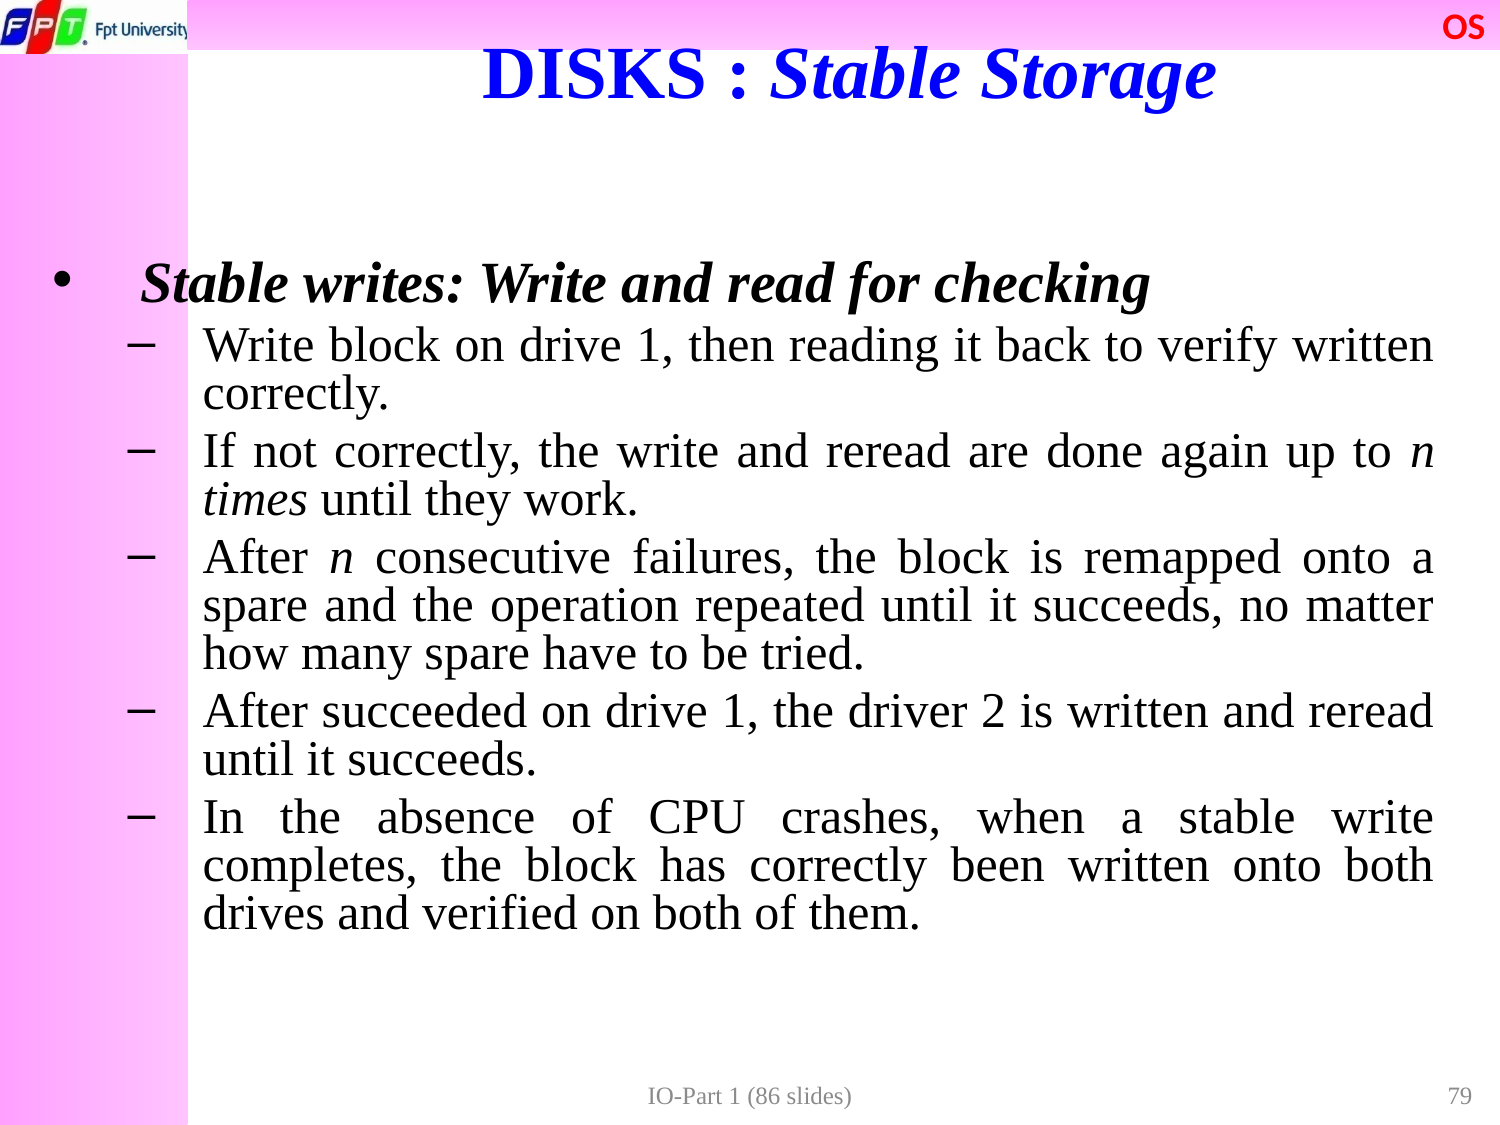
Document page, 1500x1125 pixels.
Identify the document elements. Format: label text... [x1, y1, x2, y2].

footer IO-Part 1 (86 slides) [512, 1074, 988, 1116]
list Stable writes: Write and read for checking Write block on drive 1, then reading it back to verify written correctly. If not correctly, the write and reread are done again up to n times until they work. After n consecutive failures, the block is remapped onto a spare and the operation repeated until it succeeds, no matter how many spare have to be tried. After succeeded on drive 1, the driver 2 is written and reread until it succeeds. In the absence of CPU crashes, when a stable write completes, the block has correctly been written onto both drives and verified on both of them. [37, 249, 1450, 1013]
picture [0, 0, 191, 54]
slide_number 79 [1137, 1074, 1488, 1116]
title DISKS : Stable Storage [200, 0, 1500, 138]
